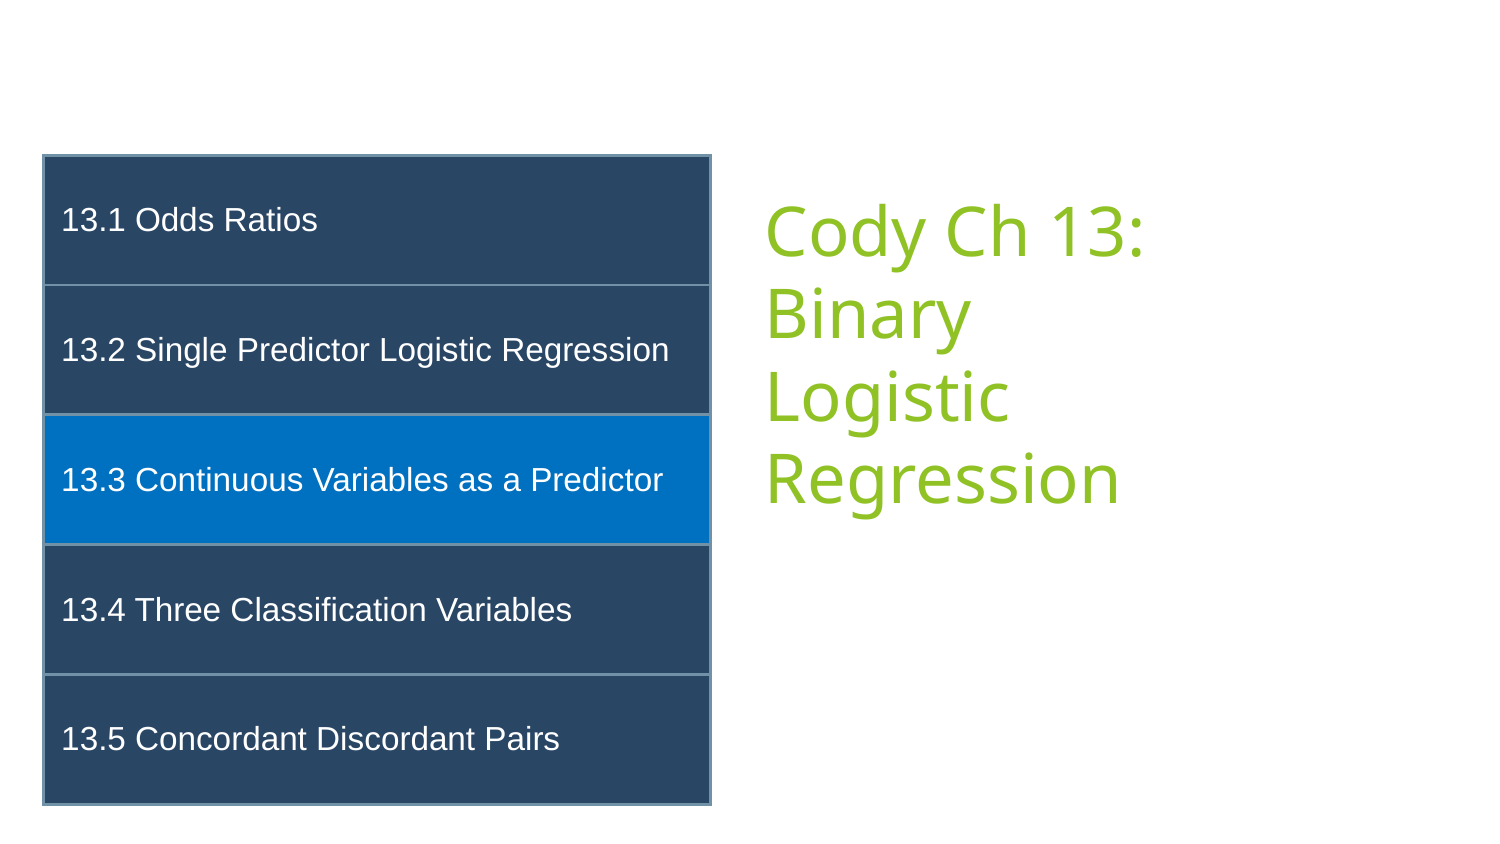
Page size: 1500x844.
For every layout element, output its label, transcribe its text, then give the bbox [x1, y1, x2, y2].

table_cell 13.2 Single Predictor Logistic Regression [45, 286, 709, 413]
table_header 13.1 Odds Ratios [45, 157, 709, 284]
title Cody Ch 13: Binary Logistic Regression [749, 155, 1181, 525]
table_cell 13.5 Concordant Discordant Pairs [45, 676, 709, 803]
table_cell 13.4 Three Classification Variables [45, 546, 709, 673]
table_cell 13.3 Continuous Variables as a Predictor [45, 416, 709, 543]
